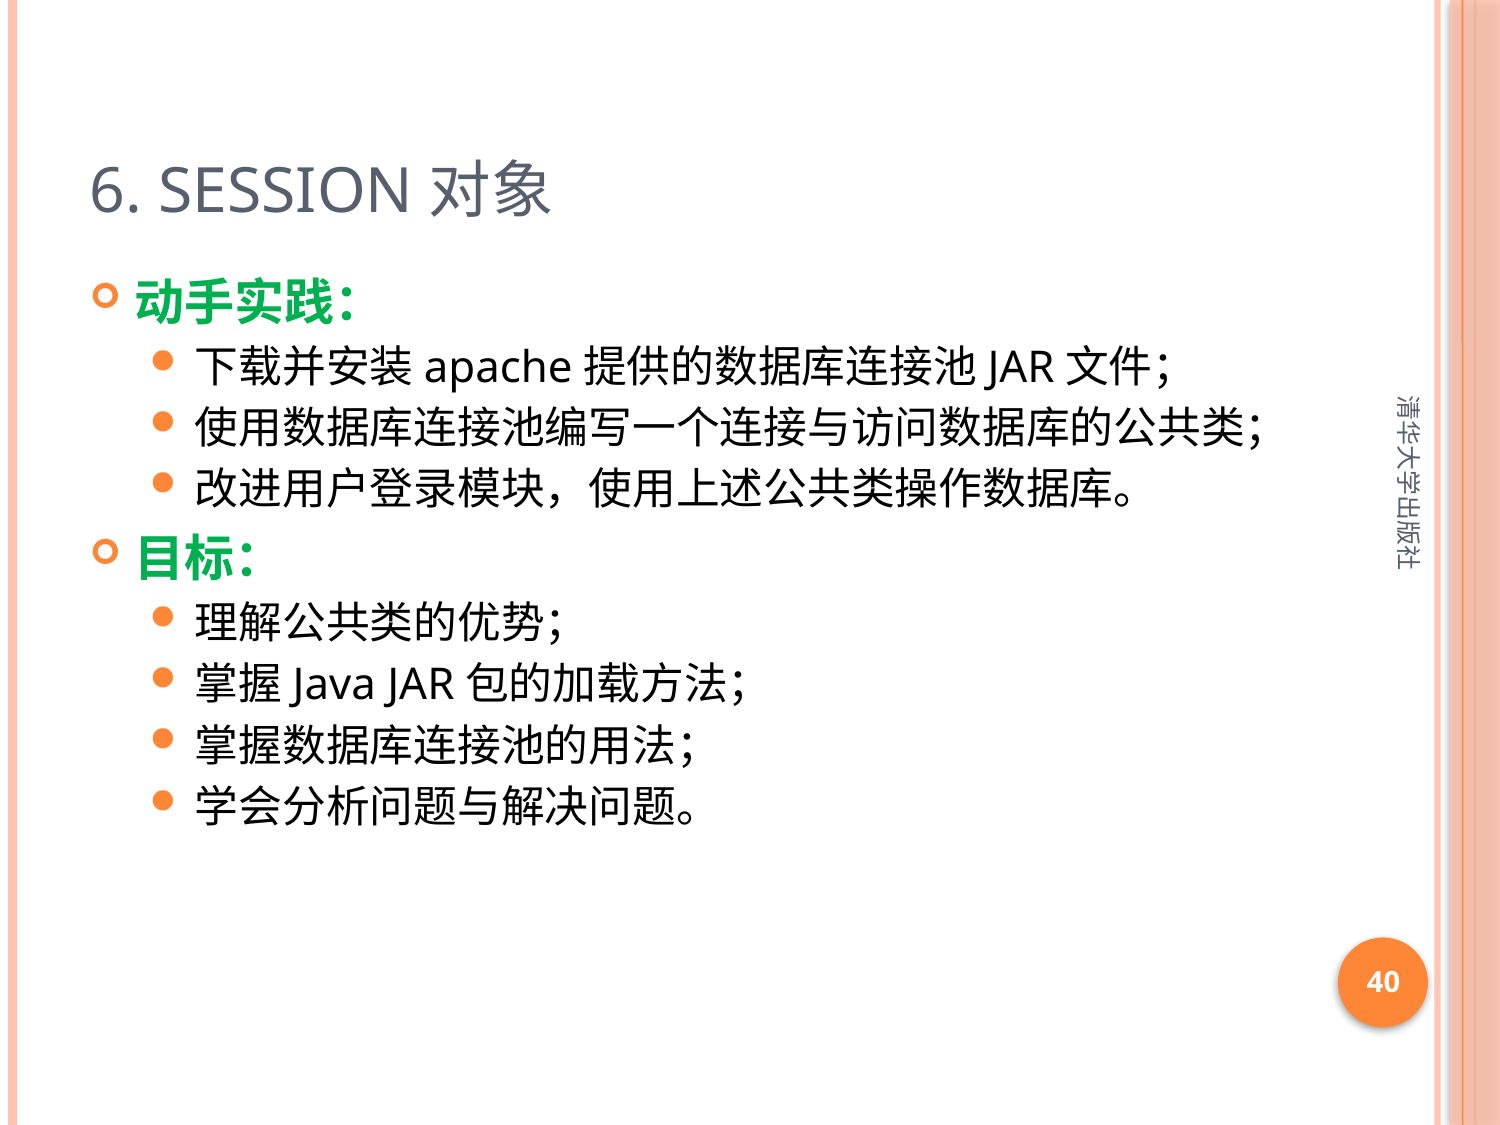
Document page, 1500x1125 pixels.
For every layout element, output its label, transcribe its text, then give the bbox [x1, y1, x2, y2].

title 6. session对象 [75, 45, 1300, 233]
list 动手实践： 下载并安装apache提供的数据库连接池JAR文件； 使用数据库连接池编写一个连接与访问数据库的公共类； 改进用户登录模块，使用上述公共类操作数据库。 目标： 理解公共类的优势； 掌握Java JAR包的加载方法； 掌握数据库连接池的用法； 学会分析问题与解决问题。 [75, 262, 1300, 1062]
footer 清华大学出版社 [1379, 380, 1440, 906]
slide_number 40 [1333, 940, 1434, 1027]
